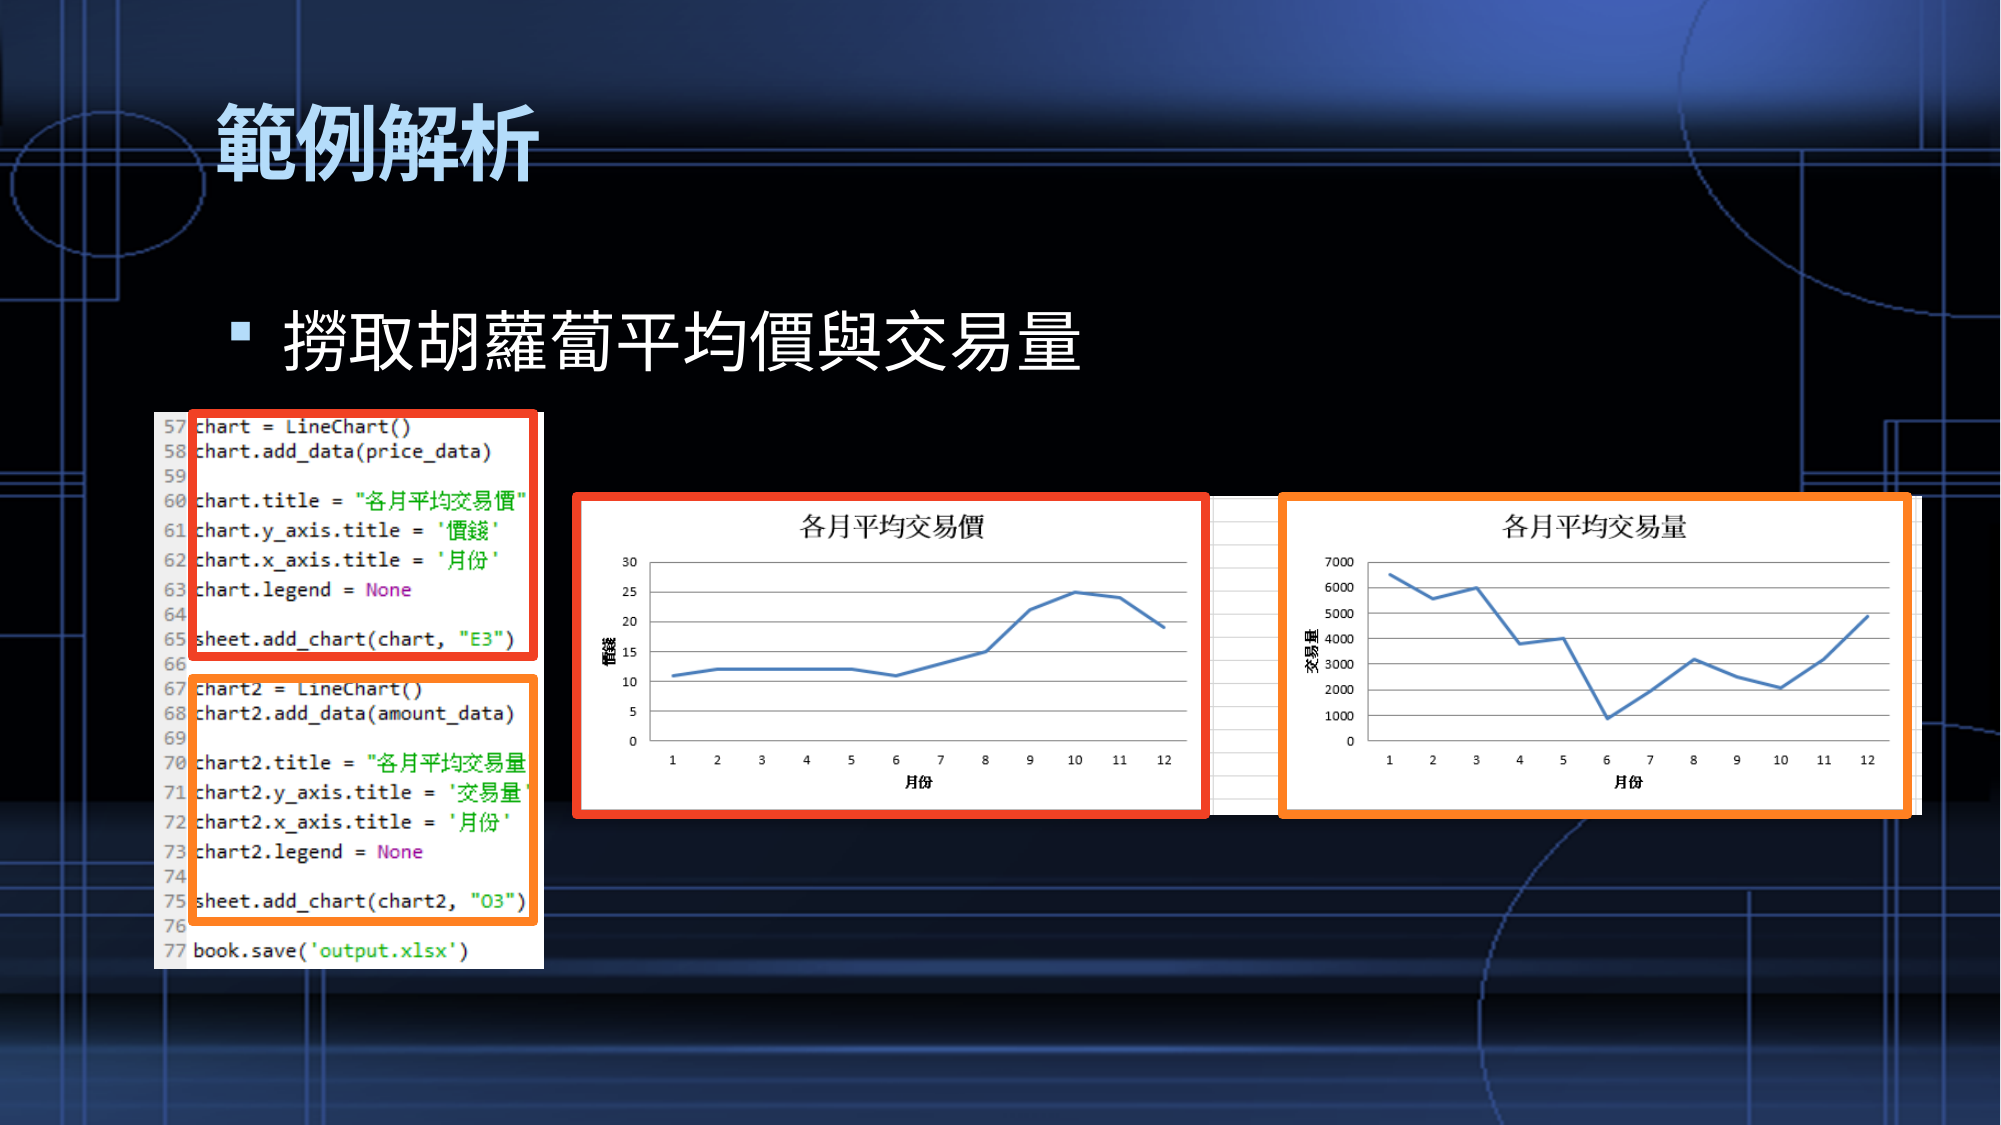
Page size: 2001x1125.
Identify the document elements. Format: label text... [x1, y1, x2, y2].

text_box [572, 492, 1210, 501]
list 撈取胡蘿蔔平均價與交易量 [200, 292, 1900, 1043]
title 範例解析 [200, 83, 1900, 234]
picture [0, 0, 2001, 1125]
